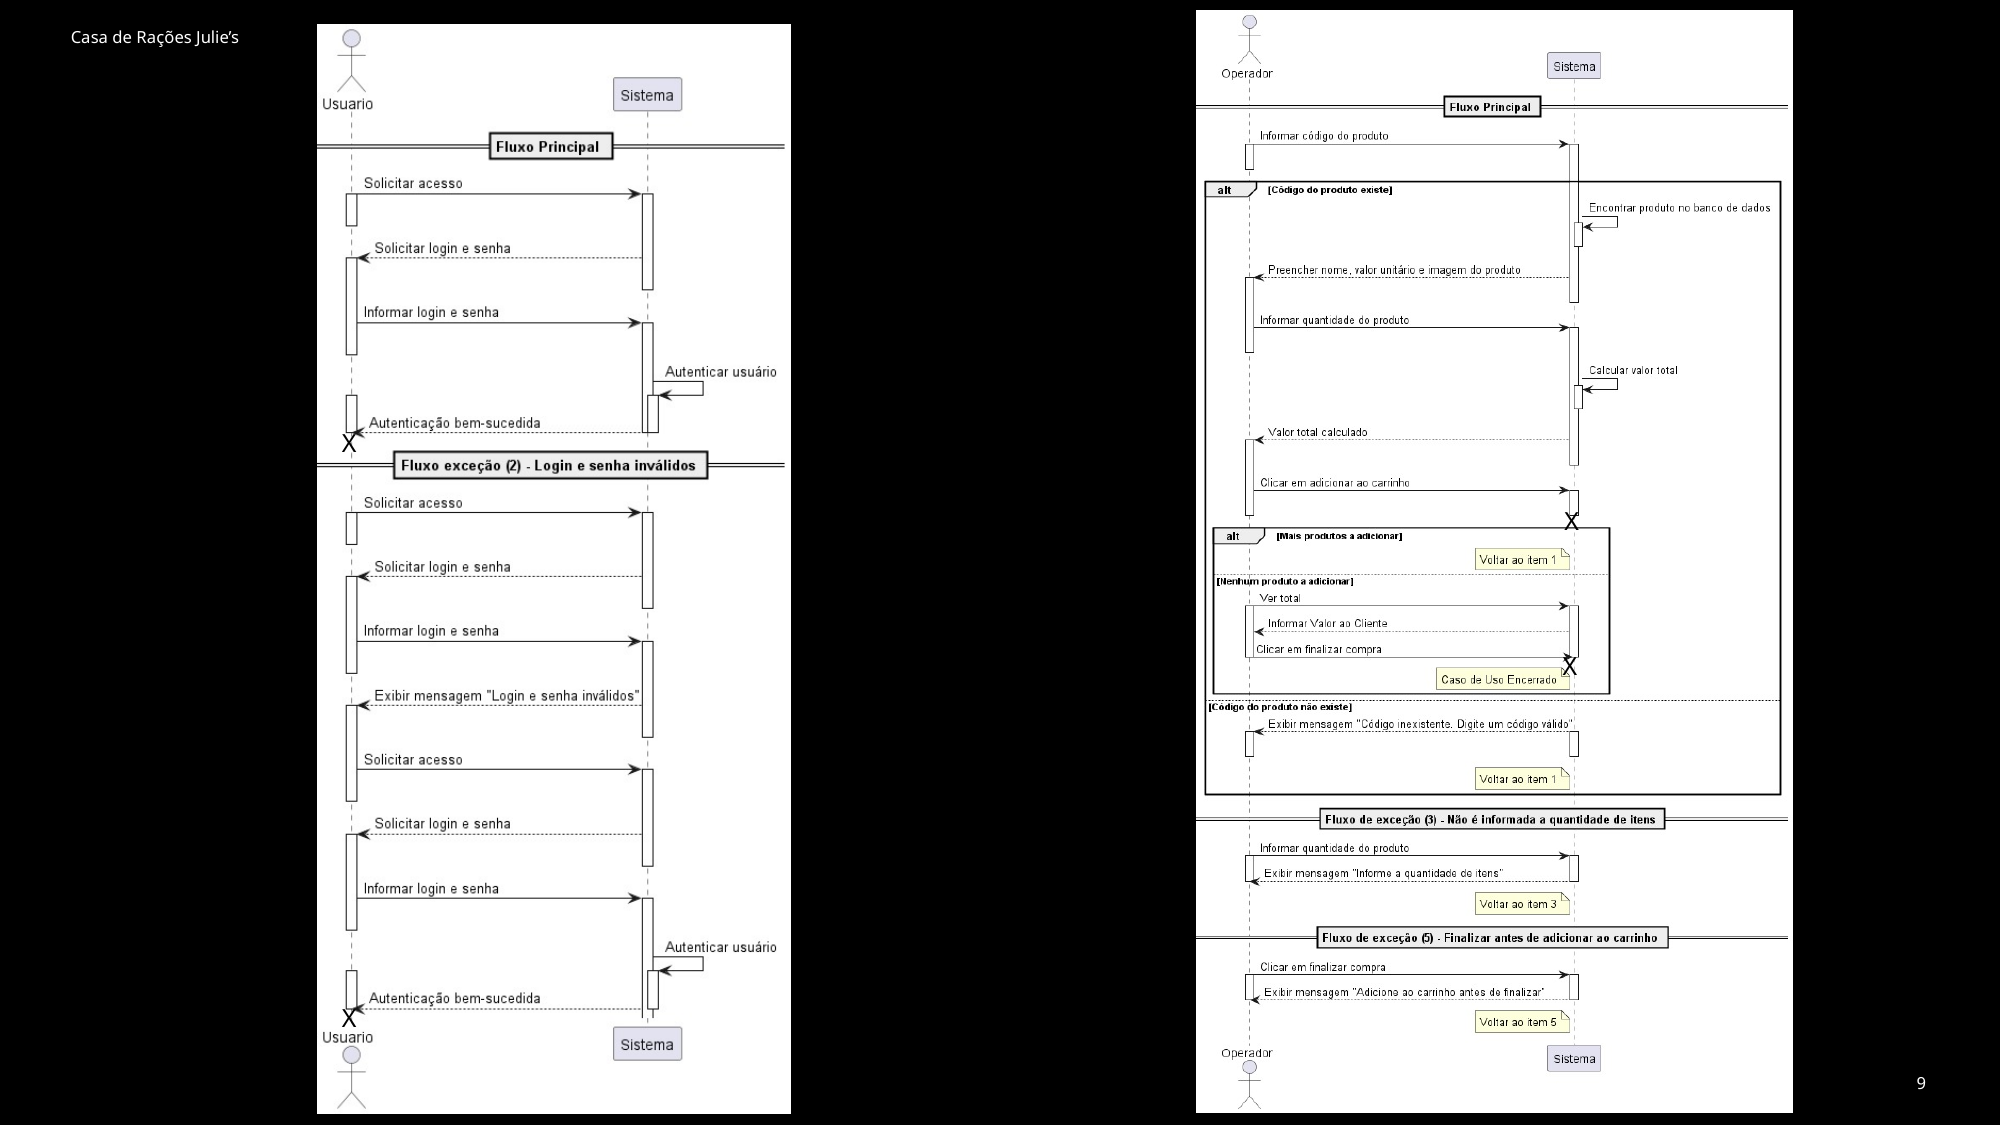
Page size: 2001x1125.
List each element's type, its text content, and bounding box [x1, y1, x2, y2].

picture [317, 24, 791, 1114]
picture [1196, 10, 1793, 1113]
slide_number 9 [1870, 1054, 1942, 1114]
slide_number Casa de Rações Julie’s [55, 10, 506, 63]
